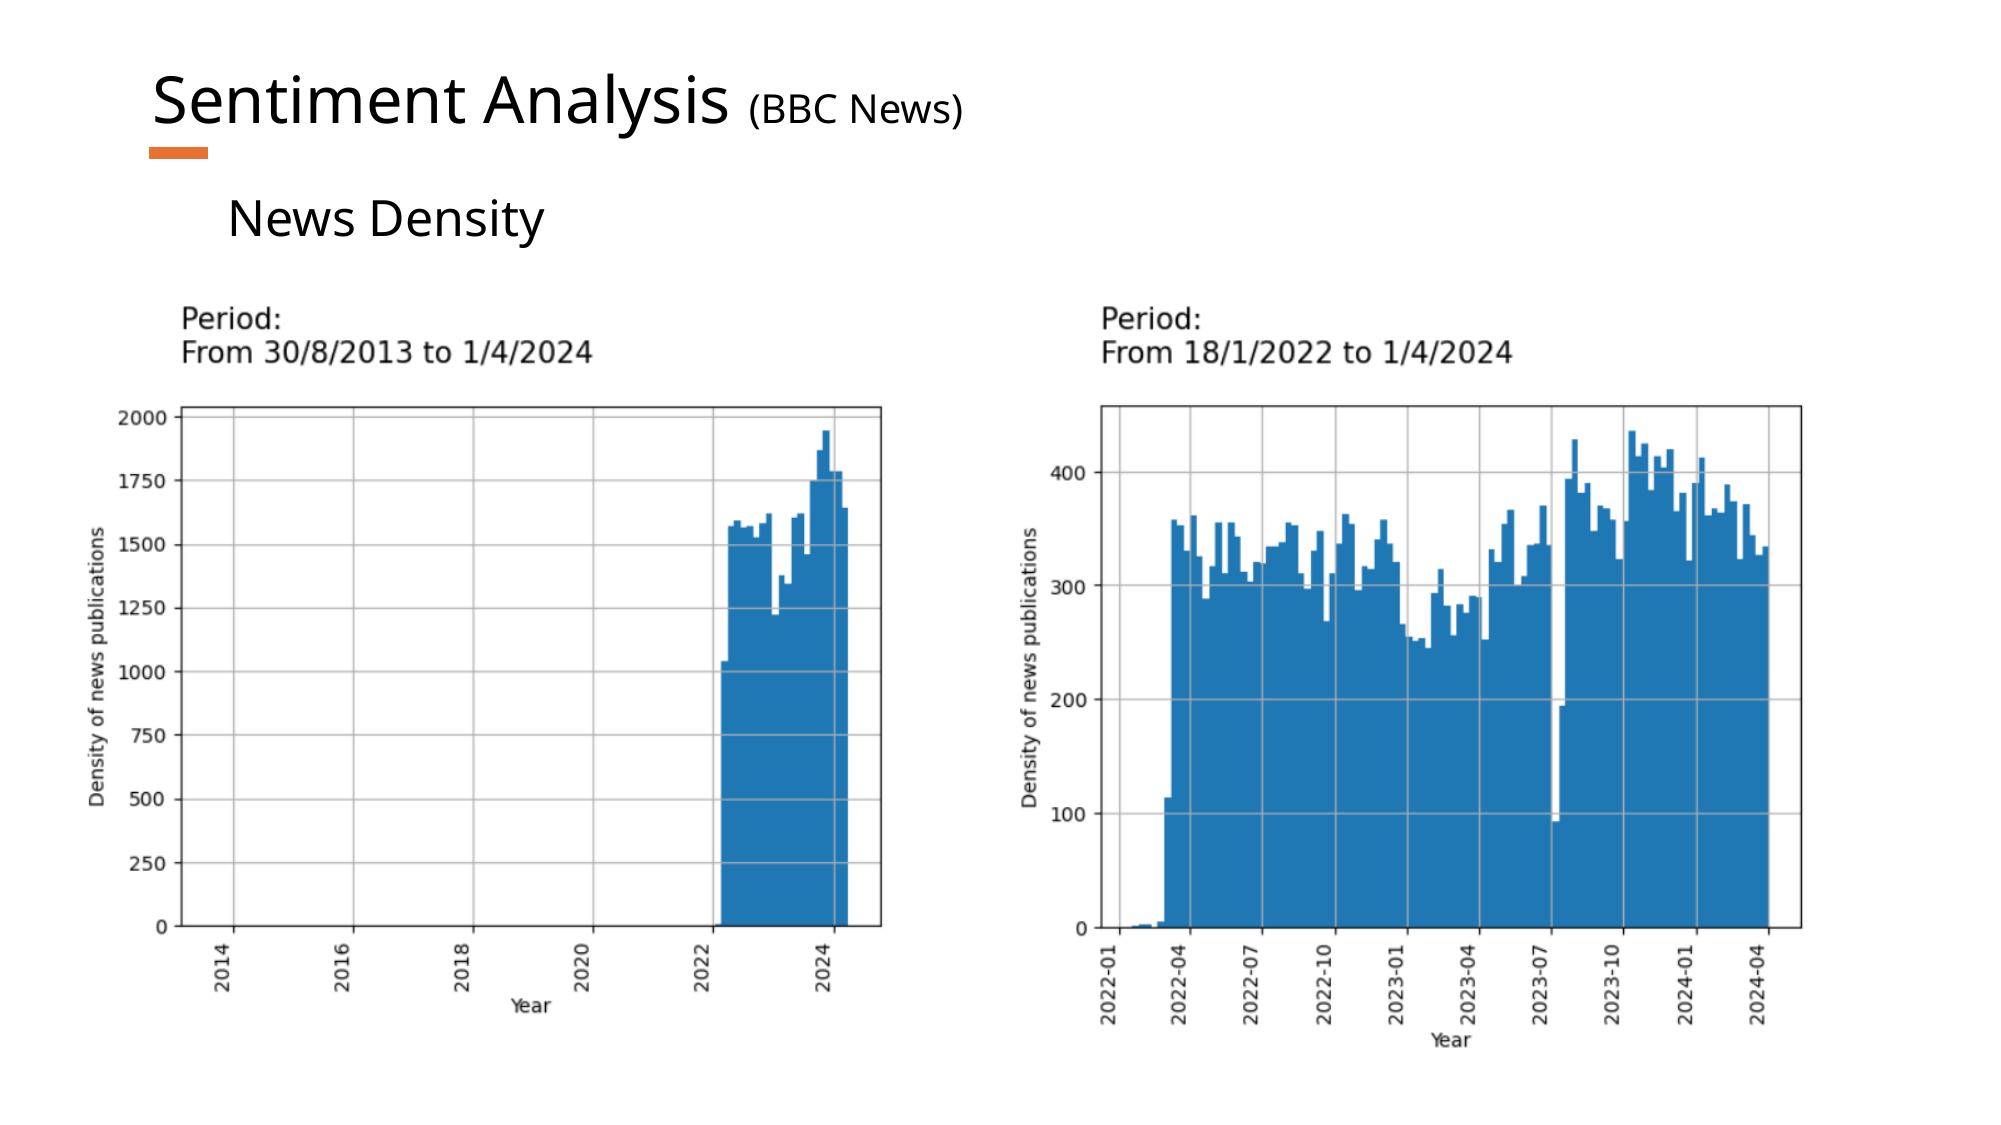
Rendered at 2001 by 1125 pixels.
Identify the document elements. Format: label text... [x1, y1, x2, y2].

picture [999, 294, 1816, 1050]
picture [74, 294, 907, 1017]
title Sentiment Analysis (BBC News) [137, 59, 1863, 146]
text_box News Density [212, 177, 643, 263]
